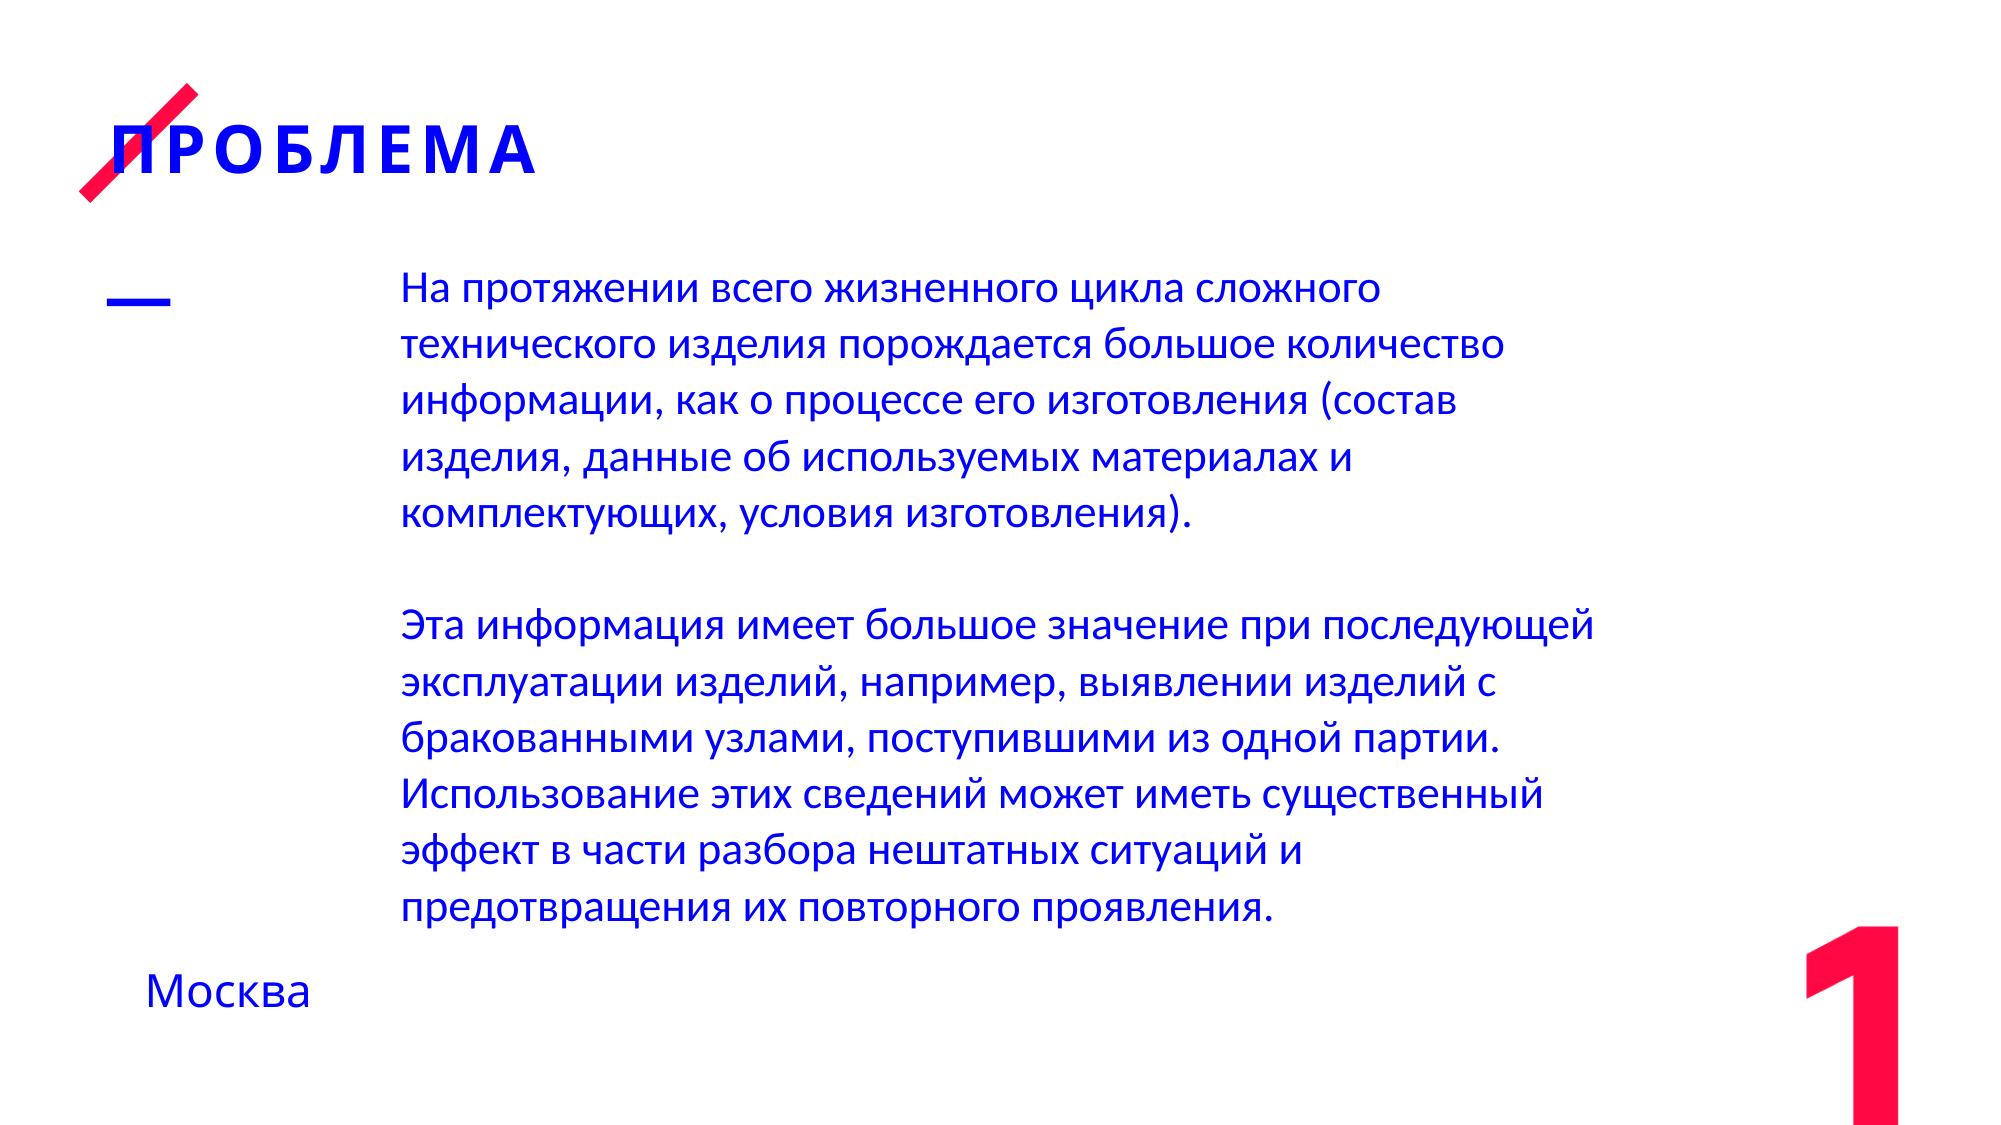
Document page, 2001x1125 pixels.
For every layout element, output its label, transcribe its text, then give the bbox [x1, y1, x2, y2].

text_box На протяжении всего жизненного цикла сложного технического изделия порождается большое количество информации, как о процессе его изготовления (состав изделия, данные об используемых материалах и комплектующих, условия изготовления). Эта информация имеет большое значение при последующей эксплуатации изделий, например, выявлении изделий с бракованными узлами, поступившими из одной партии. Использование этих сведений может иметь существенный эффект в части разбора нештатных ситуаций и предотвращения их повторного проявления. [385, 247, 1631, 988]
text_box [77, 175, 100, 205]
picture [1806, 926, 1899, 1125]
text_box Москва [129, 954, 327, 1024]
text_box [169, 81, 200, 99]
text_box [106, 298, 171, 307]
text_box ПРОБЛЕМА [93, 99, 551, 195]
